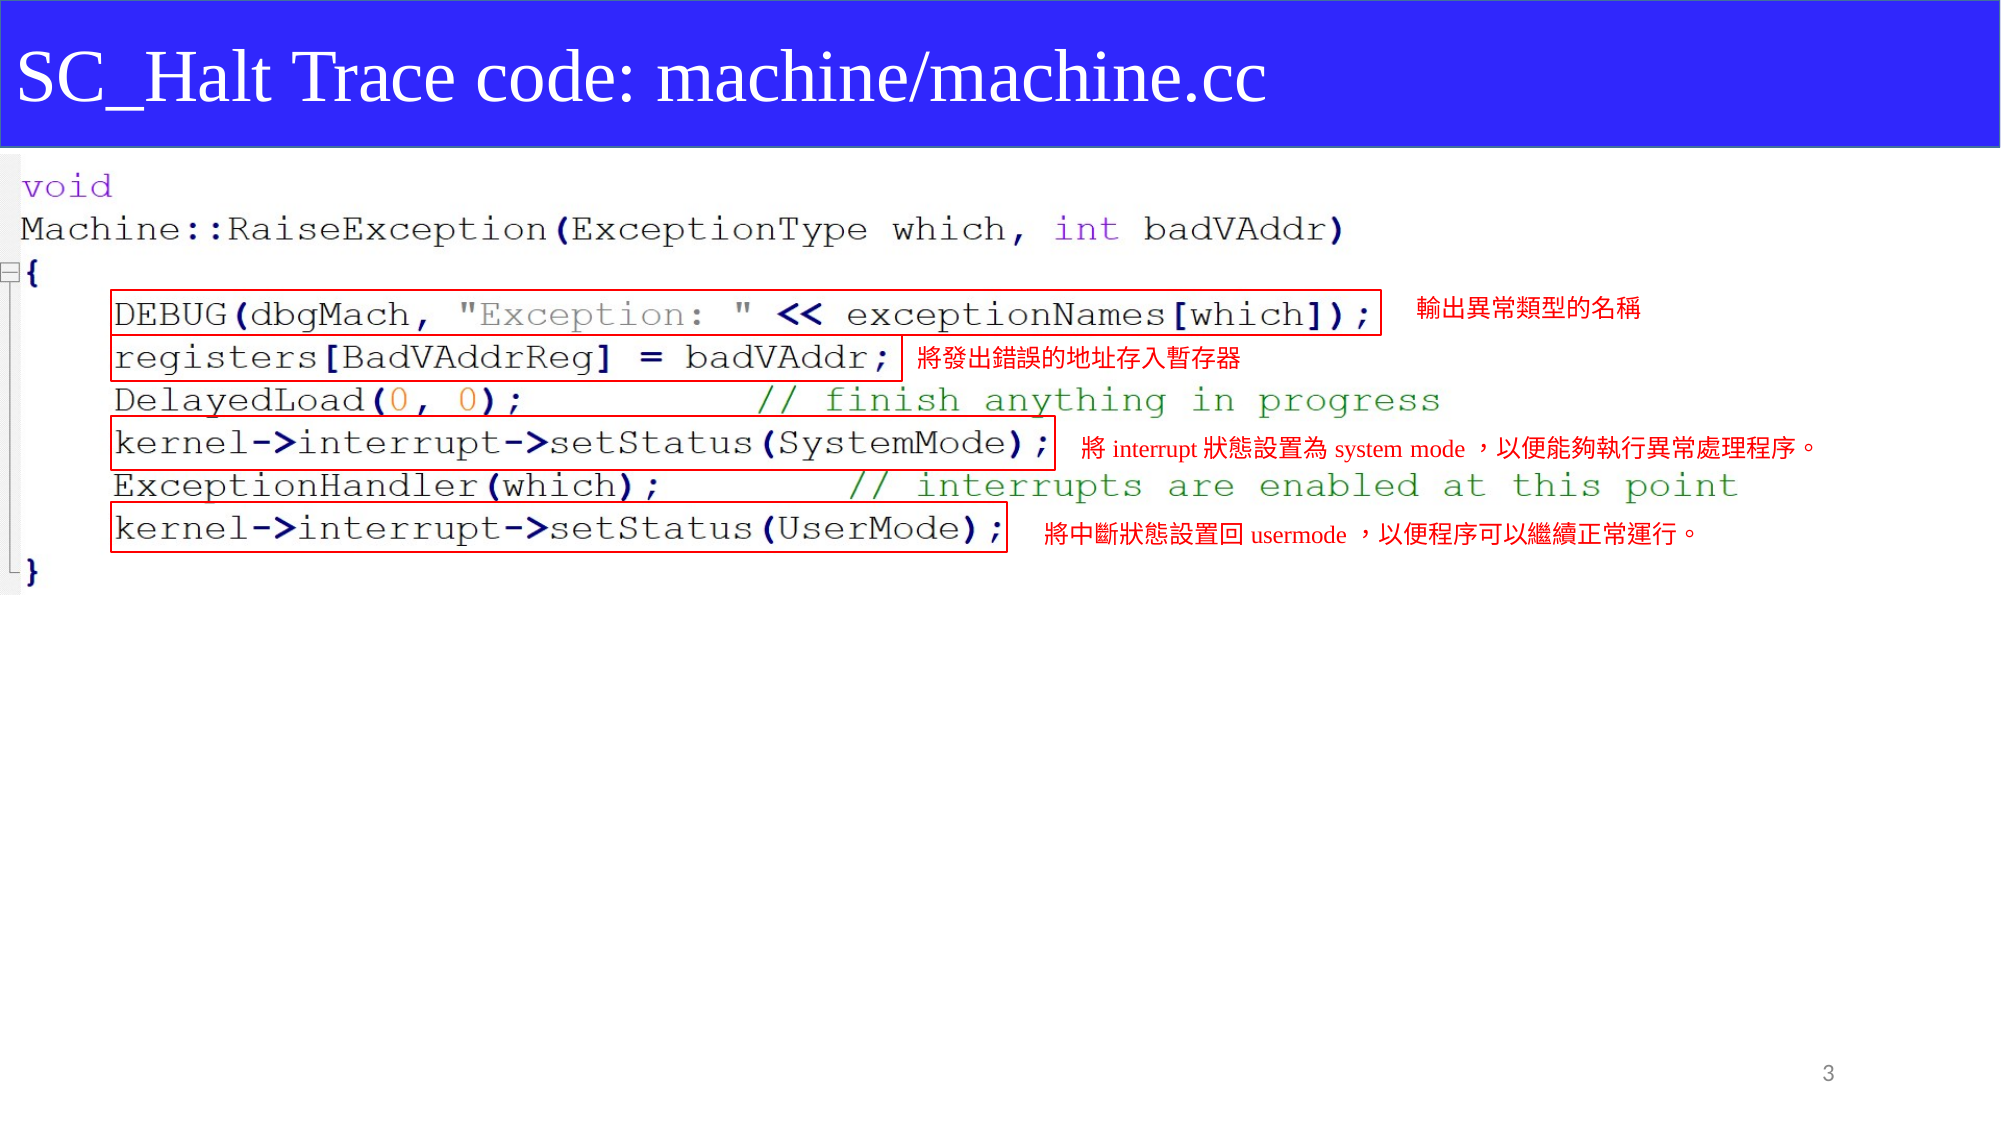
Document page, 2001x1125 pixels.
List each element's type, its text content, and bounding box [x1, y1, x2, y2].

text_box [0, 153, 1738, 595]
slide_number 3 [1815, 1060, 1854, 1125]
text_box 將發出錯誤的地址存入暫存器 將interrupt狀態設置為system mode，以便能夠執行異常處理程序。 將中斷狀態設置回usermode，以便程序可以繼續正常運行。 [1745, 340, 1802, 549]
title SC_Halt Trace code: machine/machine.cc [12, 23, 1275, 153]
